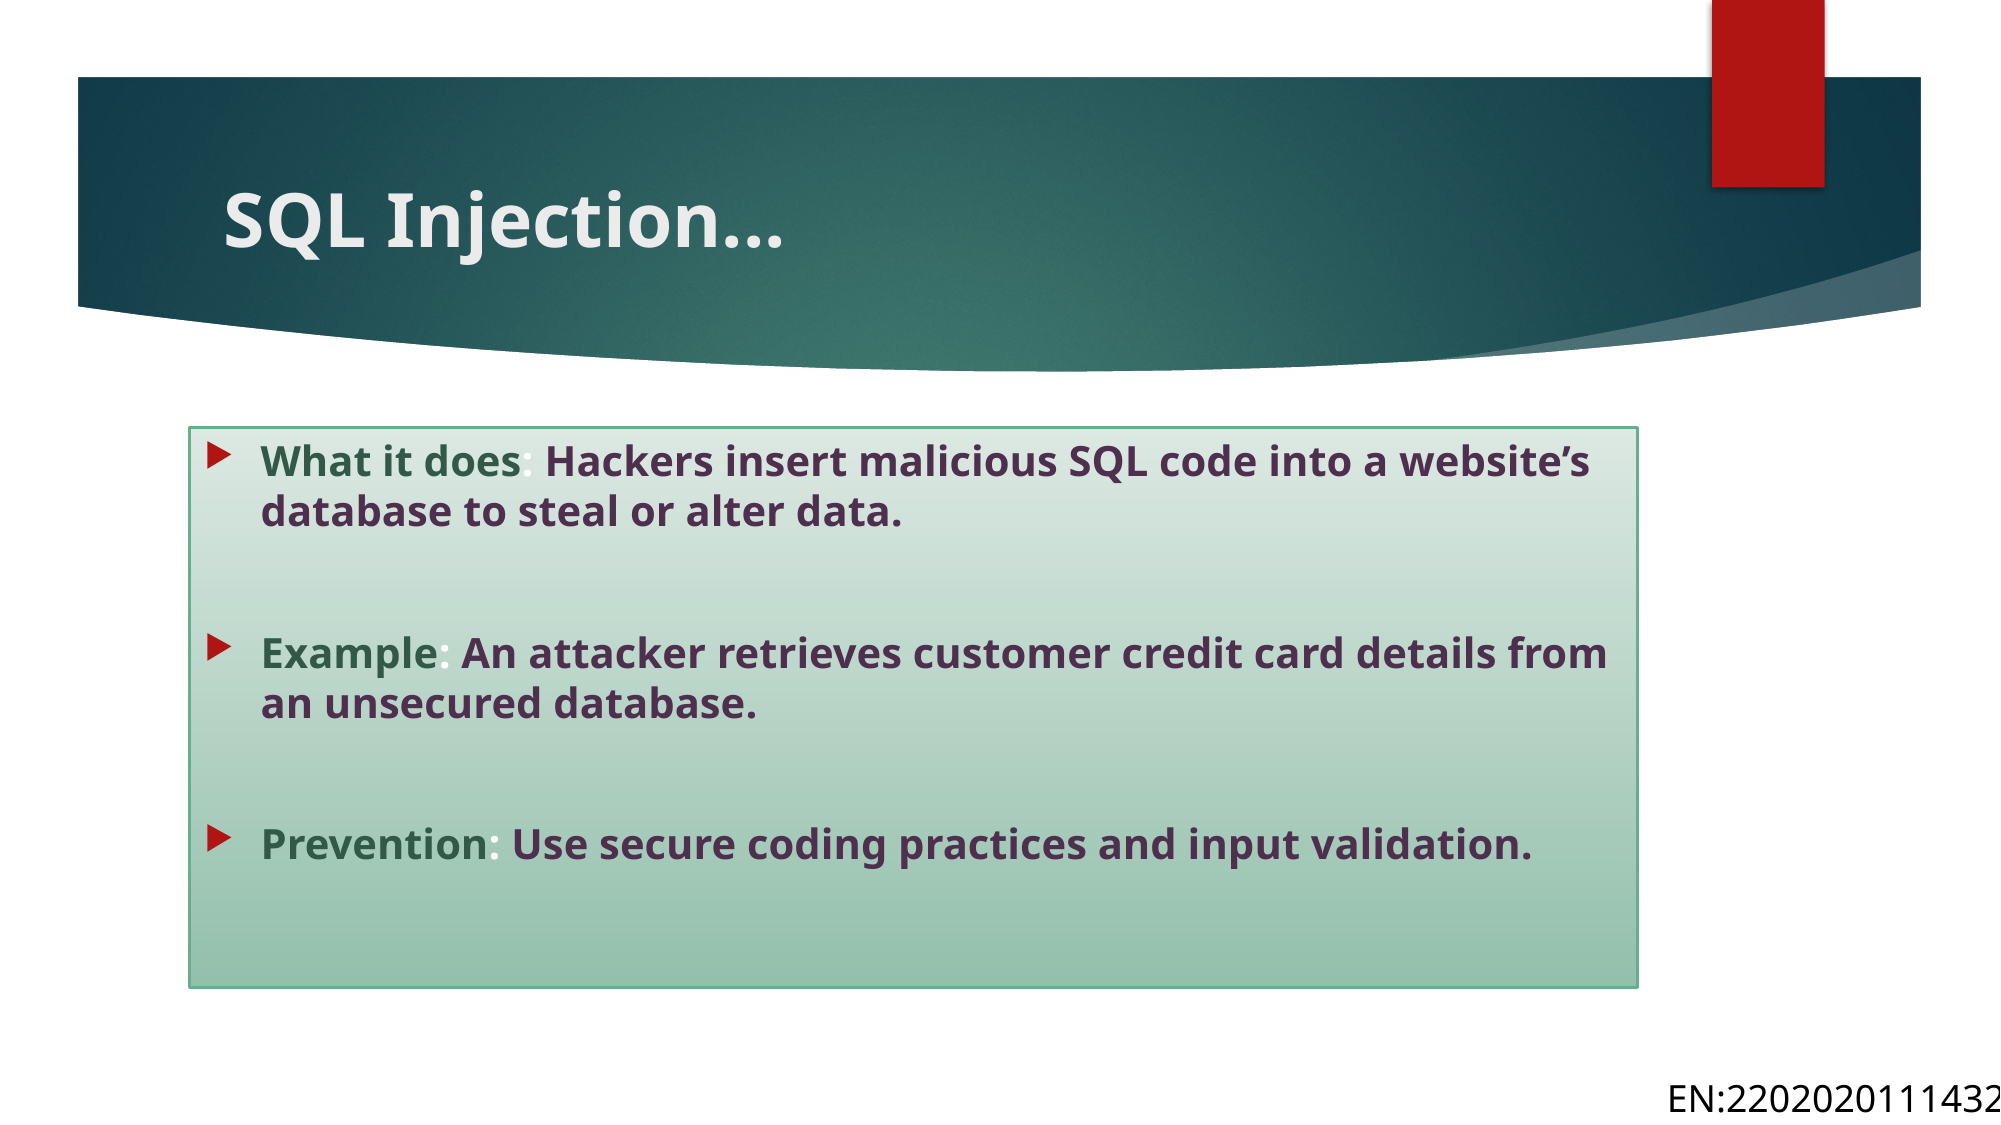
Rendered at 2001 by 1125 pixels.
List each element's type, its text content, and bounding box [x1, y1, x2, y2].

title SQL Injection... [189, 159, 1638, 276]
list What it does: Hackers insert malicious SQL code into a website’s database to steal or alter data. Example: An attacker retrieves customer credit card details from an unsecured database. Prevention: Use secure coding practices and input validation. [188, 426, 1639, 989]
text_box EN:2202020111432 [1652, 1067, 2000, 1125]
